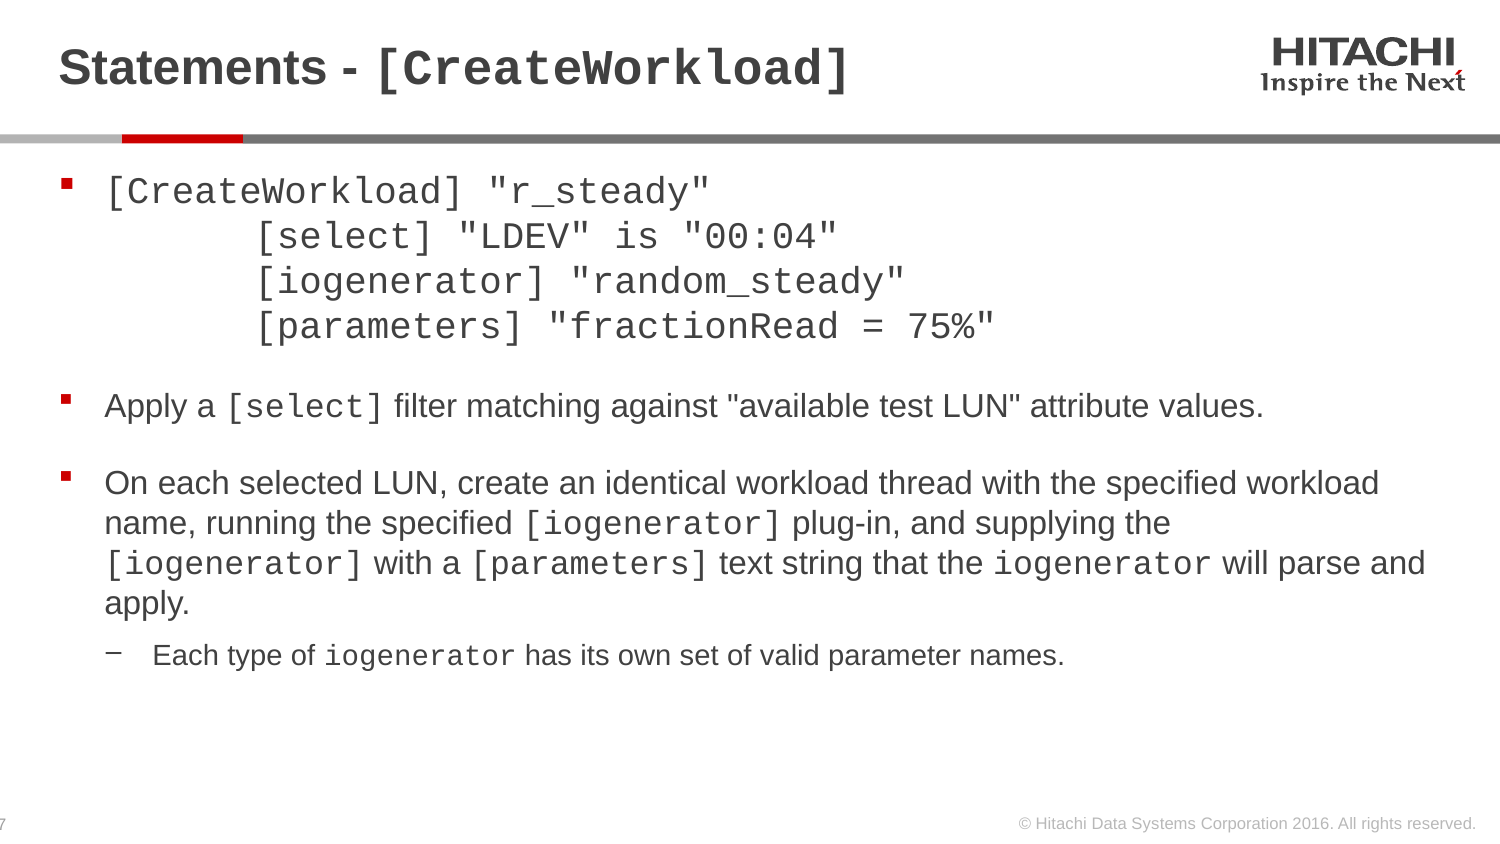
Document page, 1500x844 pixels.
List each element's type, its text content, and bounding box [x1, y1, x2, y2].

title Statements - [CreateWorkload] [43, 8, 1200, 129]
list [CreateWorkload] "r_steady" [select] "LDEV" is "00:04" [iogenerator] "random_steady" [parameters] "fractionRead = 75%" Apply a [select] filter matching against "available test LUN" attribute values. On each selected LUN, create an identical workload thread with the specified workload name, running the specified [iogenerator] plug-in, and supplying the [iogenerator] with a [parameters] text string that the iogenerator will parse and apply. Each type of iogenerator has its own set of valid parameter names. [43, 158, 1452, 687]
